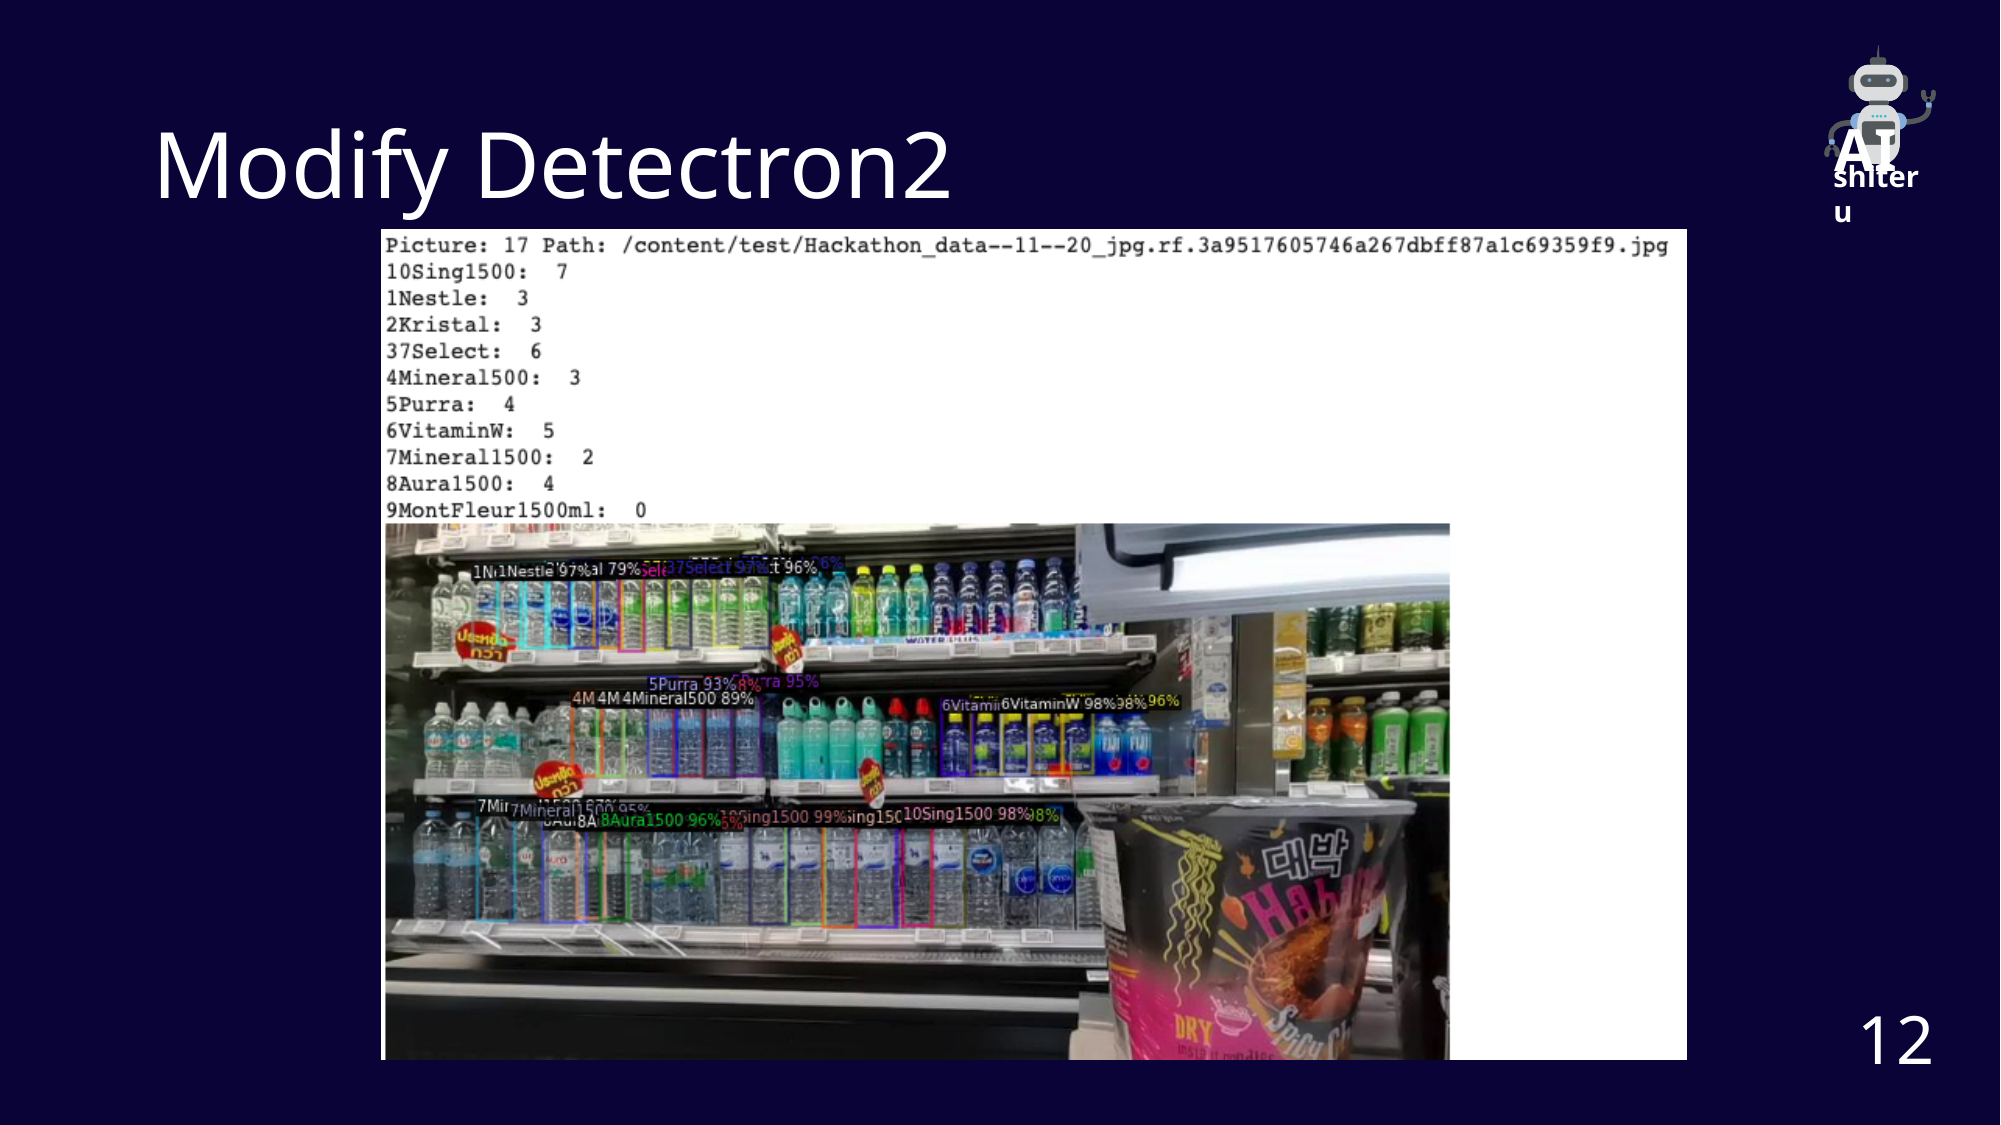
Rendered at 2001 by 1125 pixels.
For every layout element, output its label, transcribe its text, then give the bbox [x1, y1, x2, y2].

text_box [1785, 38, 1963, 211]
picture [380, 229, 1687, 1060]
title Modify Detectron2 [137, 59, 1863, 278]
slide_number 12 [1499, 1013, 1950, 1074]
